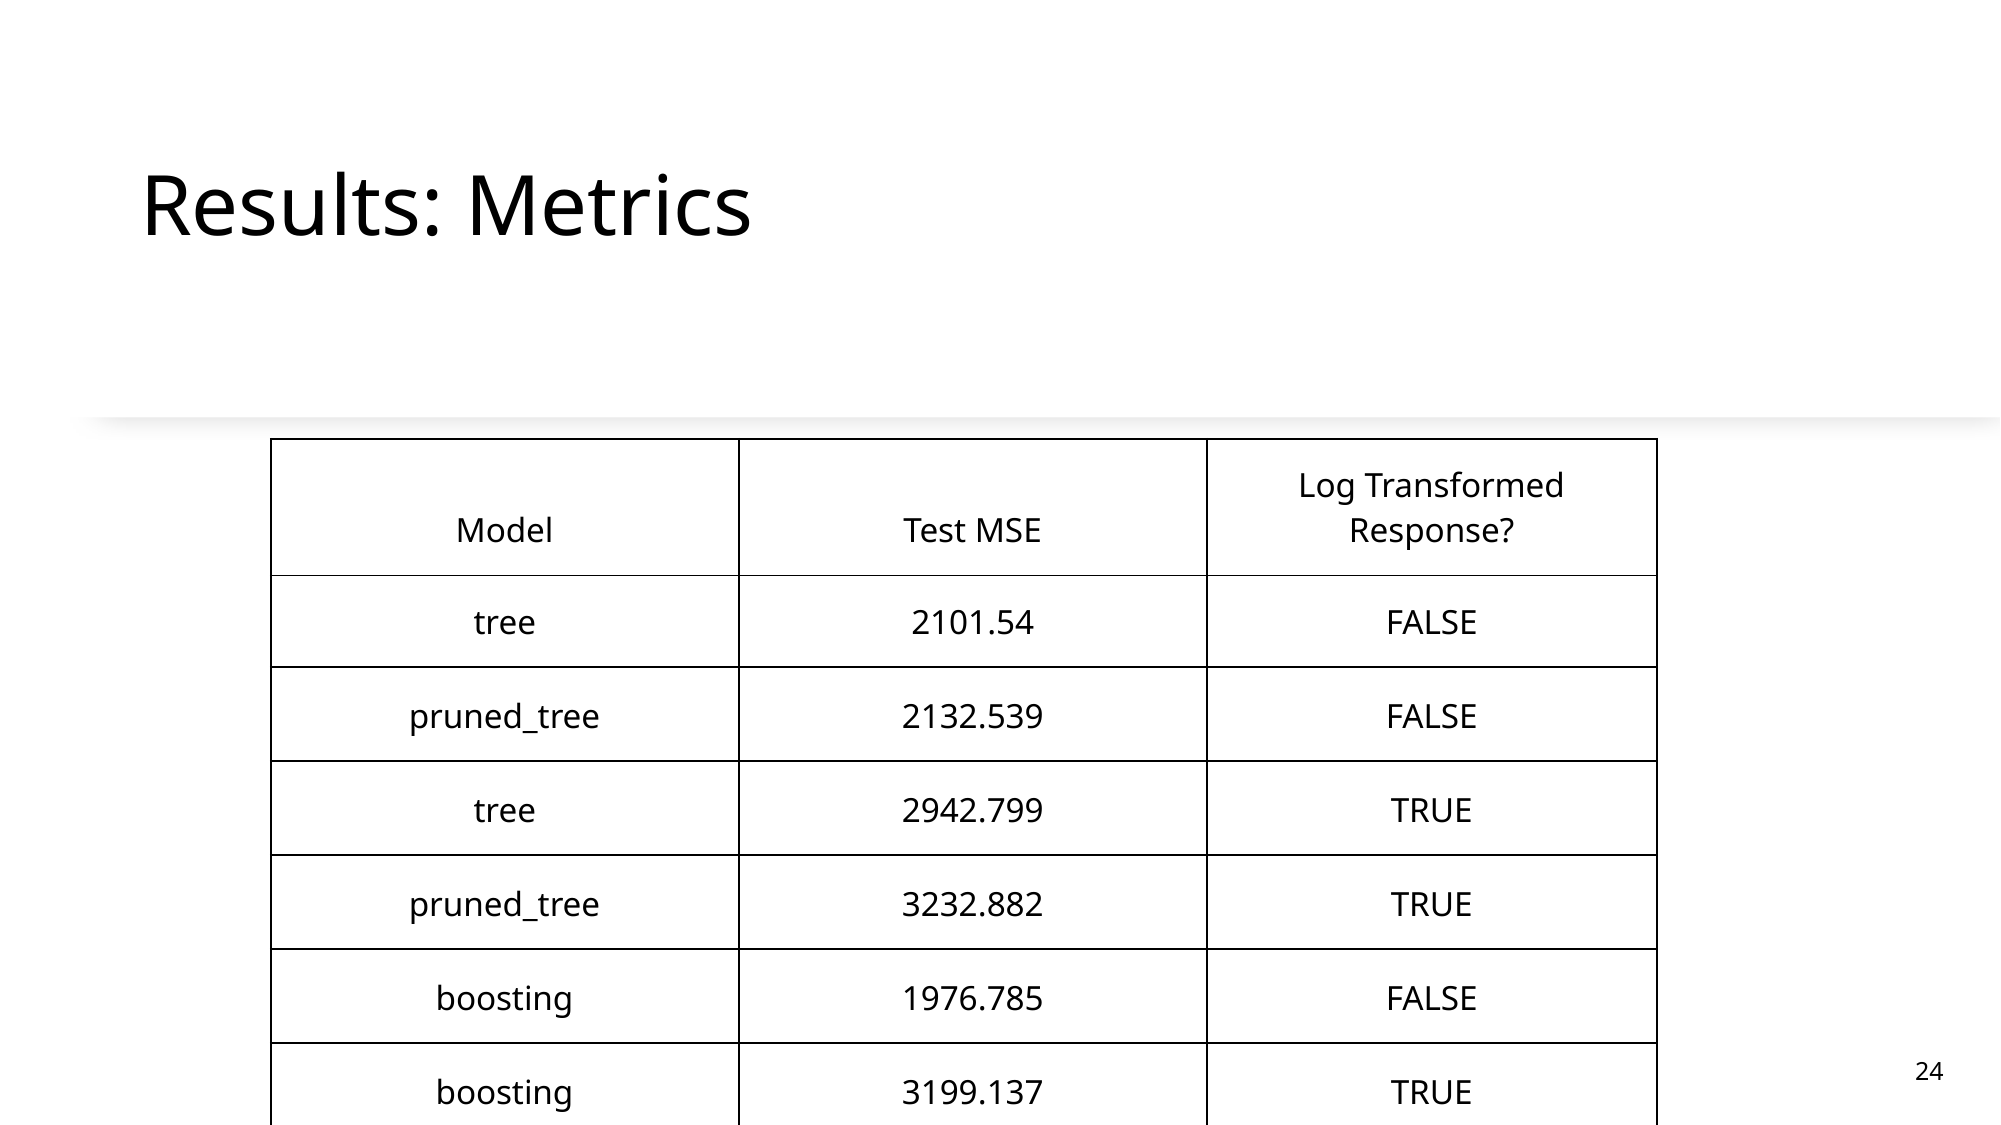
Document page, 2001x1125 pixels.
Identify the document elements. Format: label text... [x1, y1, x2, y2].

table_cell 1976.785 [740, 950, 1206, 1042]
table_cell TRUE [1208, 856, 1656, 948]
title Results: Metrics [125, 76, 1760, 342]
table_cell TRUE [1208, 762, 1656, 854]
table_cell FALSE [1208, 576, 1656, 666]
table_cell 2132.539 [740, 668, 1206, 760]
table_cell 3232.882 [740, 856, 1206, 948]
table_cell FALSE [1208, 668, 1656, 760]
table_cell 2942.799 [740, 762, 1206, 854]
text_box [0, 419, 2000, 1125]
table_header Log Transformed Response? [1208, 440, 1656, 575]
table_cell FALSE [1208, 950, 1656, 1042]
table_cell TRUE [1208, 1044, 1656, 1125]
slide_number 24 [1658, 1042, 1959, 1103]
text_box [0, 0, 2000, 419]
table_cell pruned_tree [272, 668, 738, 760]
table_header Model [272, 440, 738, 575]
table_cell 2101.54 [740, 576, 1206, 666]
table_cell 3199.137 [740, 1044, 1206, 1125]
table_cell pruned_tree [272, 856, 738, 948]
table_cell tree [272, 576, 738, 666]
table_header Test MSE [740, 440, 1206, 575]
table_cell tree [272, 762, 738, 854]
table_cell boosting [272, 1044, 738, 1125]
table_cell boosting [272, 950, 738, 1042]
